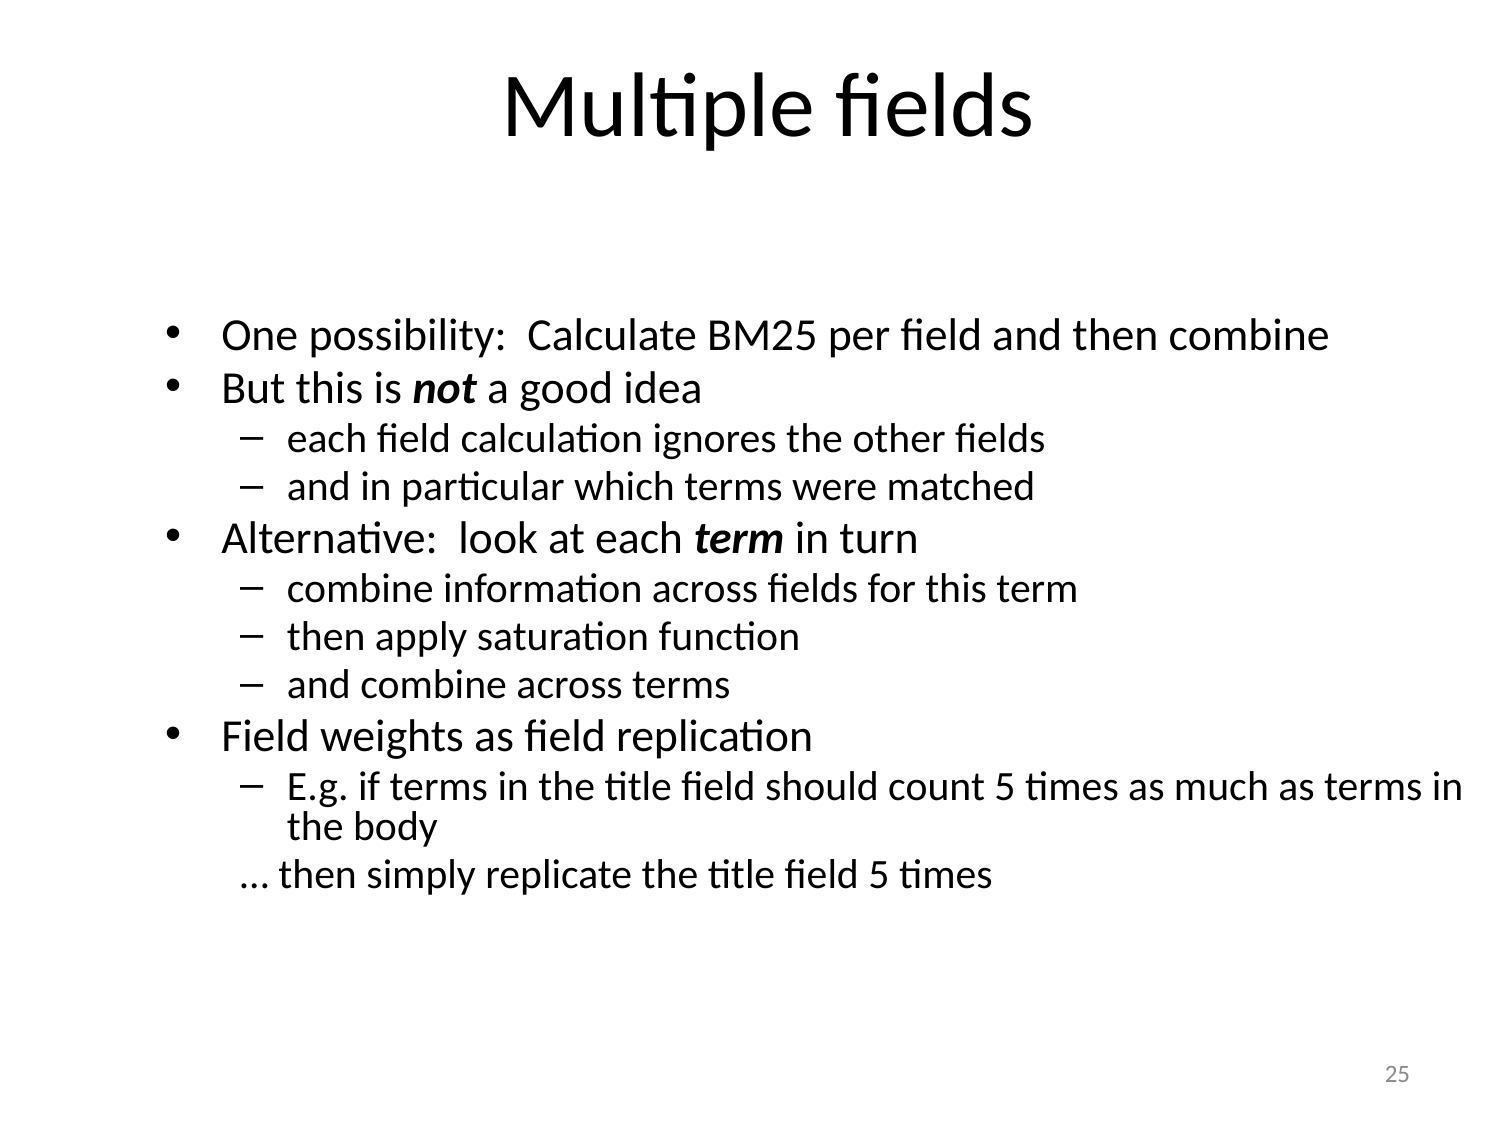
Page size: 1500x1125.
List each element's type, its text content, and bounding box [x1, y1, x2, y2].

title Multiple fields [37, 12, 1500, 188]
list One possibility: Calculate BM25 per field and then combine But this is not a good idea each field calculation ignores the other fields and in particular which terms were matched Alternative: look at each term in turn combine information across fields for this term then apply saturation function and combine across terms Field weights as field replication E.g. if terms in the title field should count 5 times as much as terms in the body … then simply replicate the title field 5 times [150, 307, 1500, 1050]
text_box 25 [1074, 1042, 1425, 1103]
